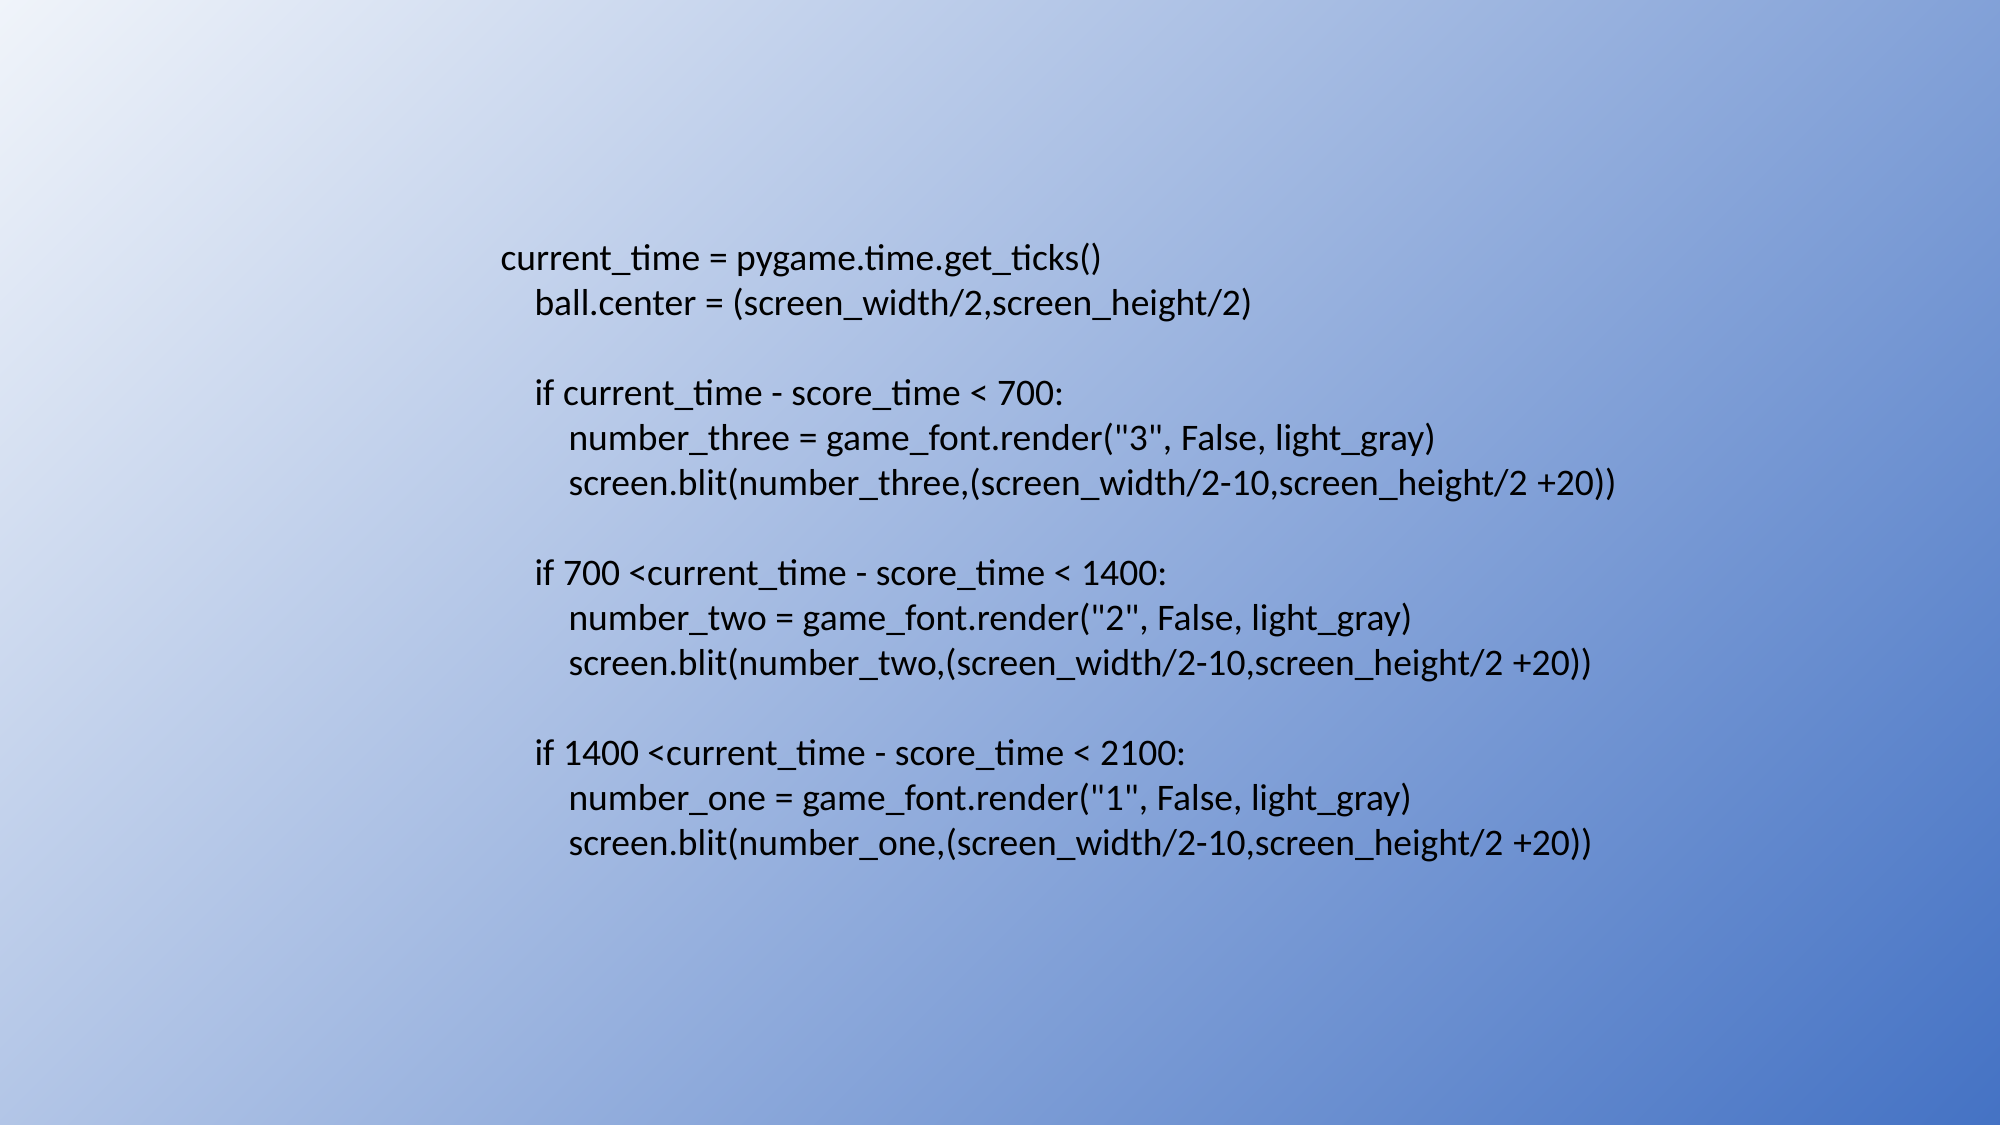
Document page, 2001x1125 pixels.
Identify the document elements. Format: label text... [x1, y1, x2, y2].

text_box current_time = pygame.time.get_ticks() ball.center = (screen_width/2,screen_height/2) if current_time - score_time < 700: number_three = game_font.render("3", False, light_gray) screen.blit(number_three,(screen_width/2-10,screen_height/2 +20)) if 700 <current_time - score_time < 1400: number_two = game_font.render("2", False, light_gray) screen.blit(number_two,(screen_width/2-10,screen_height/2 +20)) if 1400 <current_time - score_time < 2100: number_one = game_font.render("1", False, light_gray) screen.blit(number_one,(screen_width/2-10,screen_height/2 +20)) [485, 225, 1810, 961]
